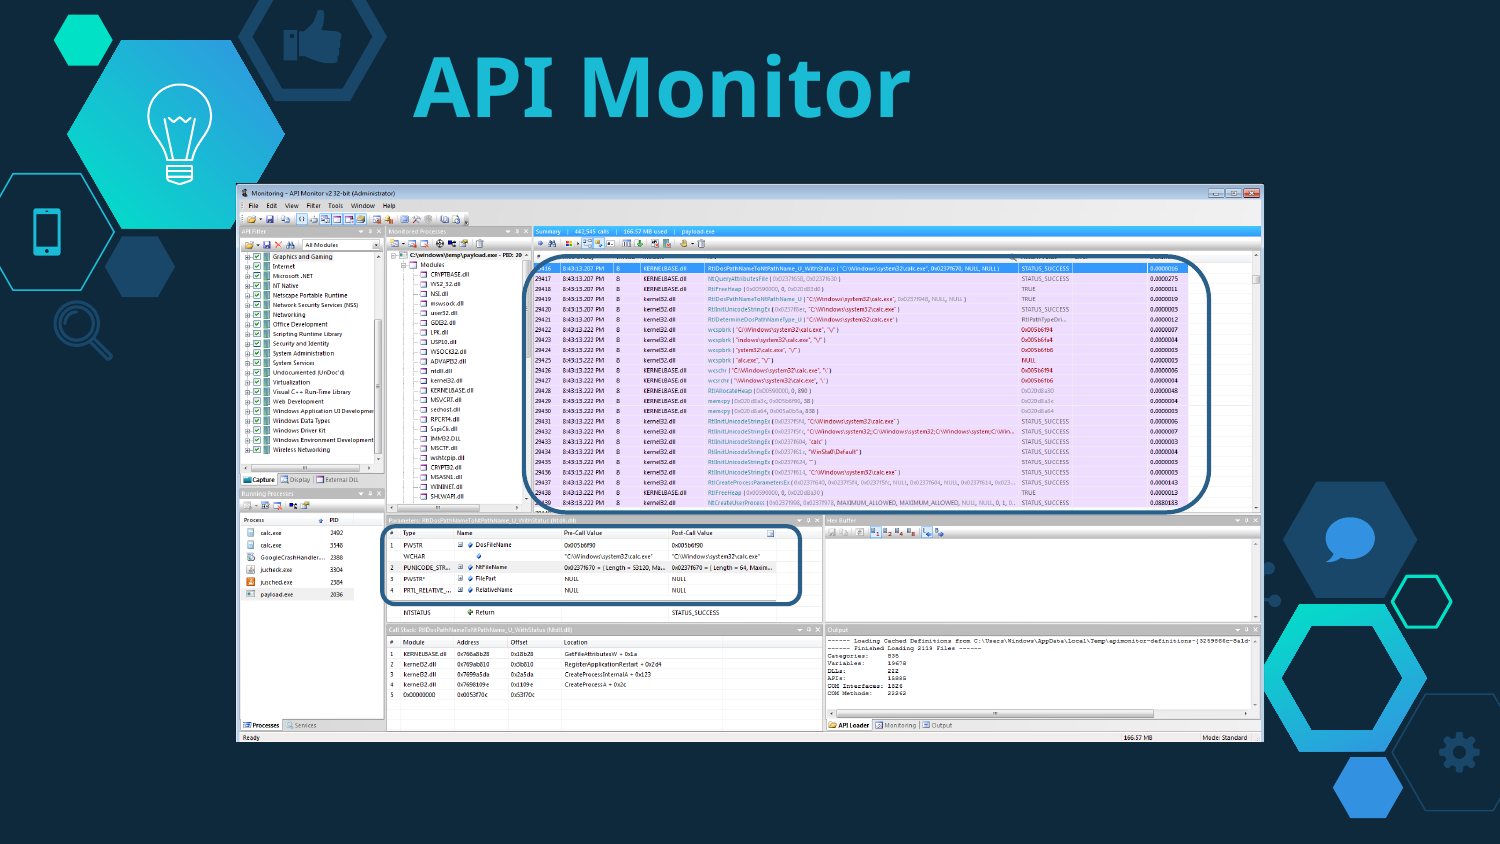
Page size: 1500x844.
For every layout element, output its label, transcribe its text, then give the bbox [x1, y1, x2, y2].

picture [235, 182, 1265, 742]
title API Monitor [398, 43, 1210, 150]
